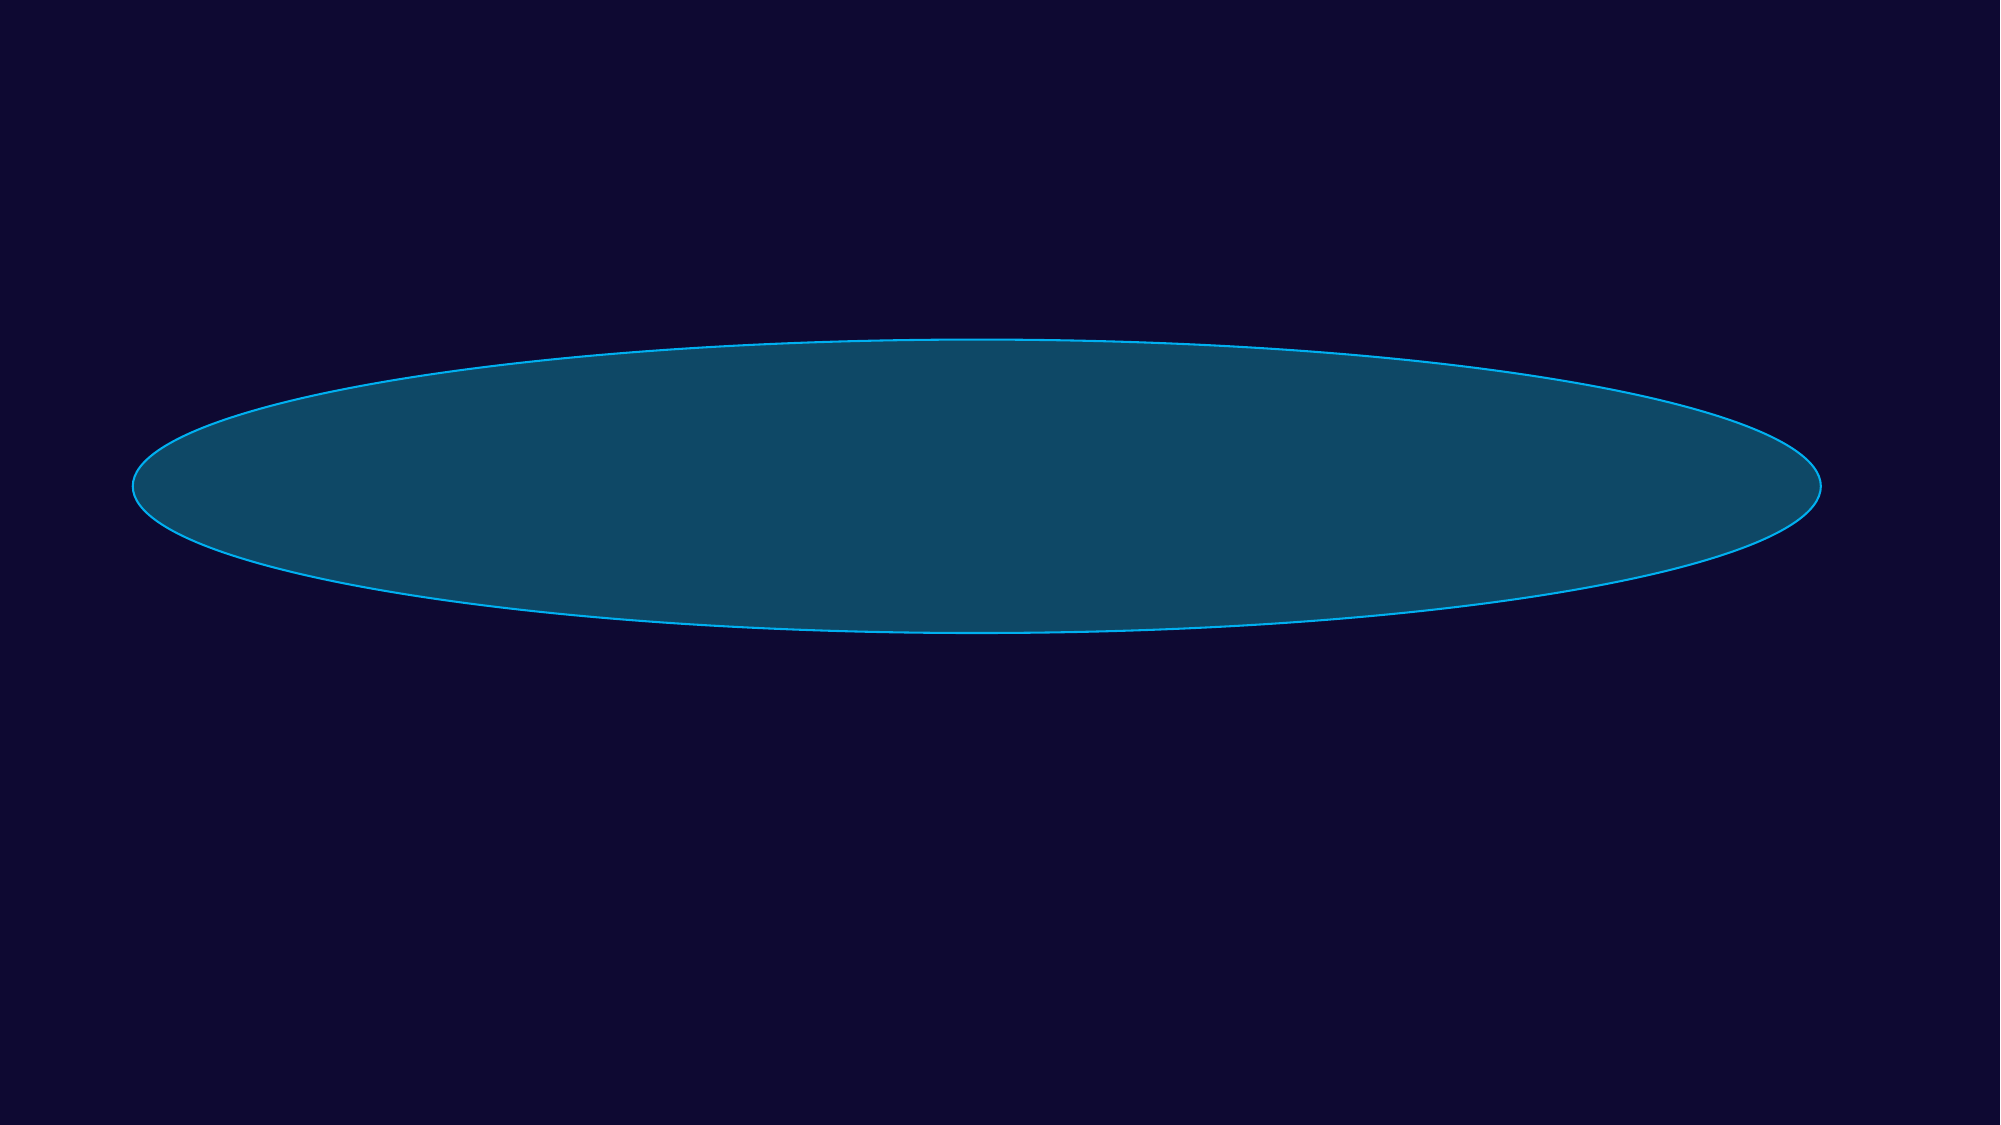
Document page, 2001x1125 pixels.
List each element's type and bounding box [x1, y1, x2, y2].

text_box [131, 338, 1822, 635]
